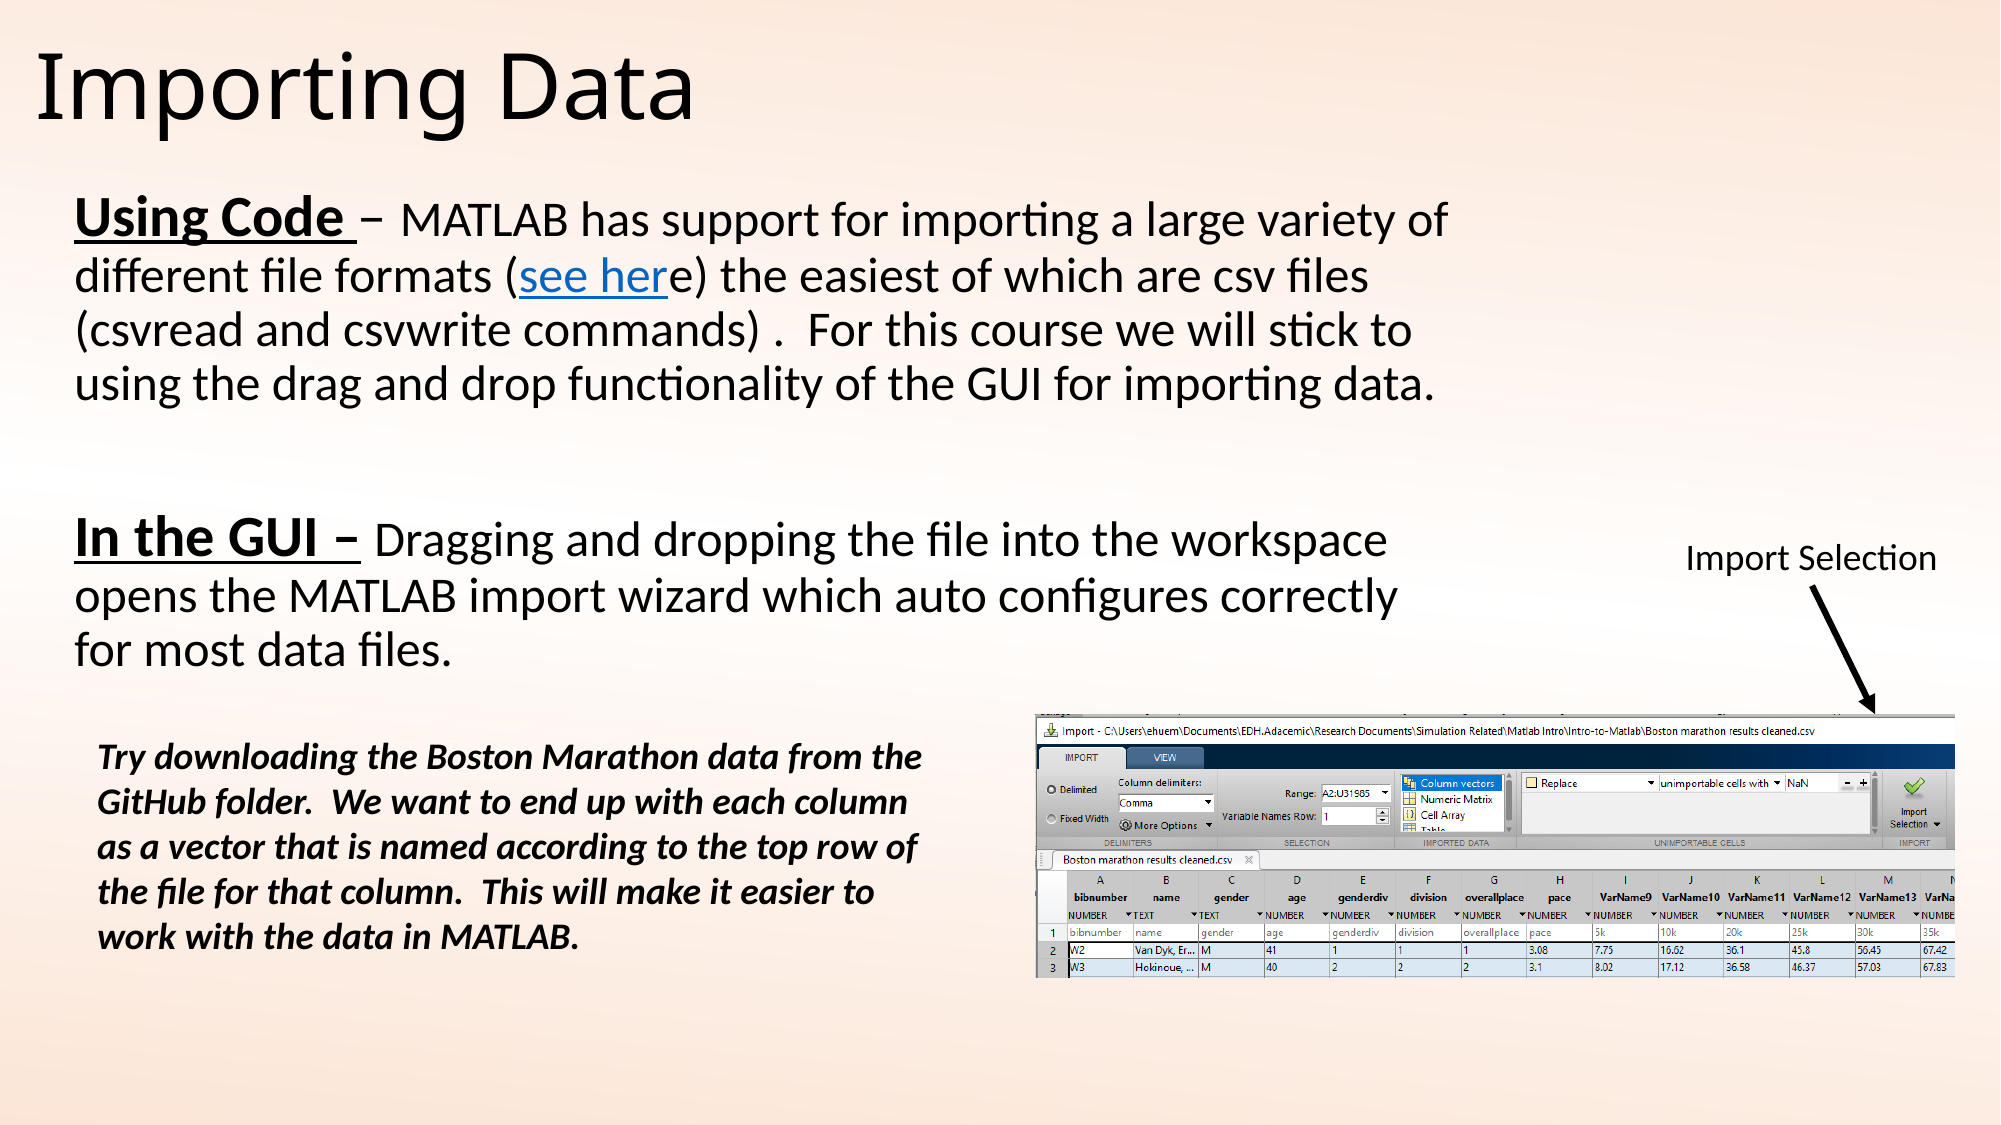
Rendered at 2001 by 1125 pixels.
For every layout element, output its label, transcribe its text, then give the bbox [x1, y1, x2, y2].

picture [1035, 714, 1955, 978]
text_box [1812, 586, 1875, 715]
text_box Import Selection [1670, 525, 1954, 586]
text_box Try downloading the Boston Marathon data from the GitHub folder. We want to end up with each column as a vector that is named according to the top row of the file for that column. This will make it easier to work with the data in MATLAB. [82, 724, 967, 965]
list Using Code – MATLAB has support for importing a large variety of different file formats (see here) the easiest of which are csv files (csvread and csvwrite commands) . For this course we will stick to using the drag and drop functionality of the GUI for importing data. In the GUI – Dragging and dropping the file into the workspace opens the MATLAB import wizard which auto configures correctly for most data files. [59, 178, 1470, 874]
title Importing Data [20, 0, 1746, 199]
